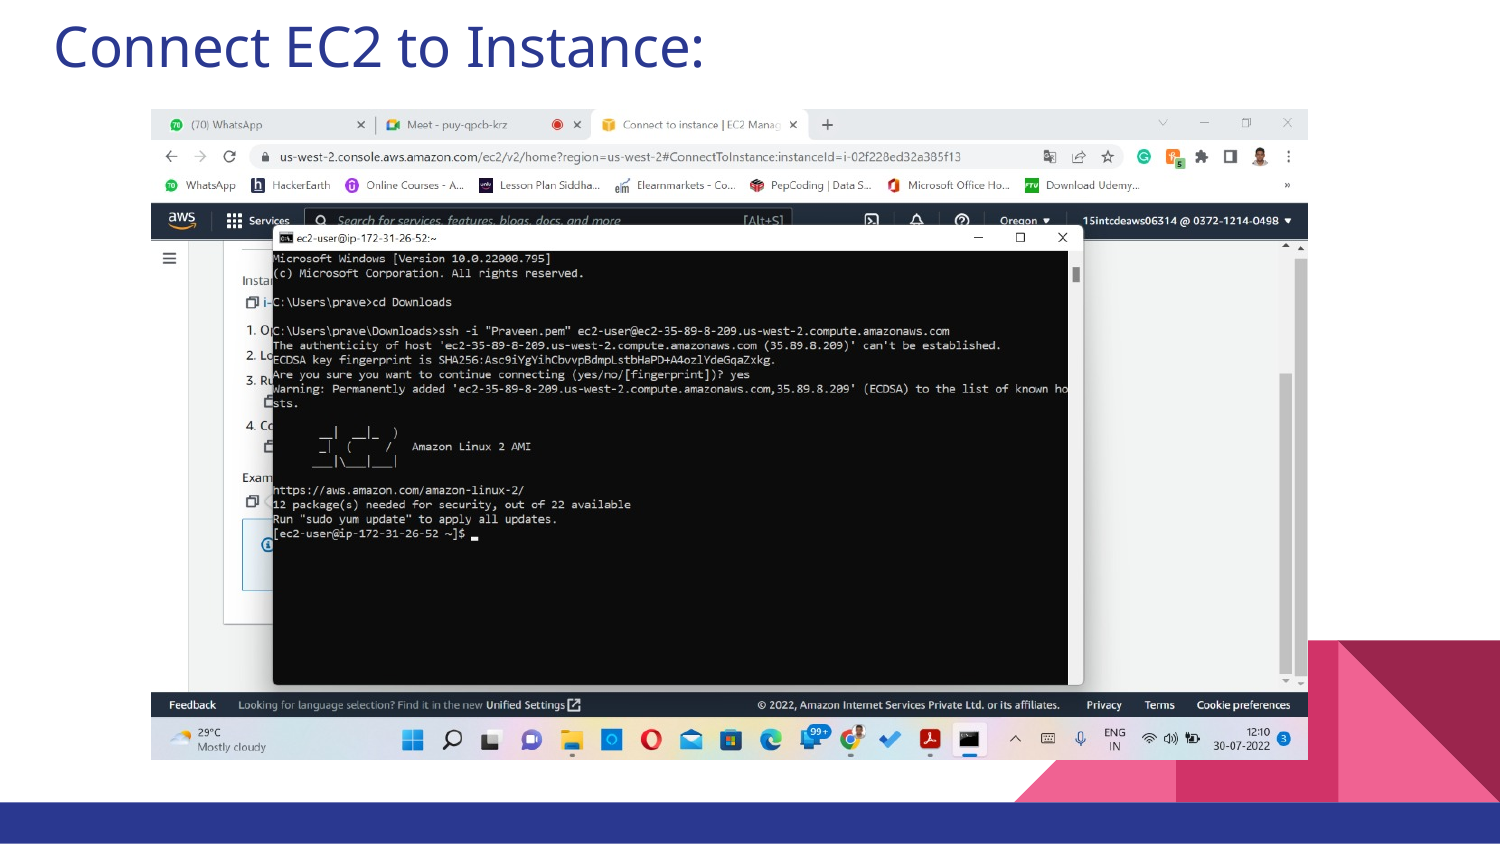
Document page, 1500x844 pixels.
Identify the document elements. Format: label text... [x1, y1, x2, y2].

text_box Connect EC2 to Instance: [51, 9, 896, 79]
picture [151, 109, 1308, 760]
